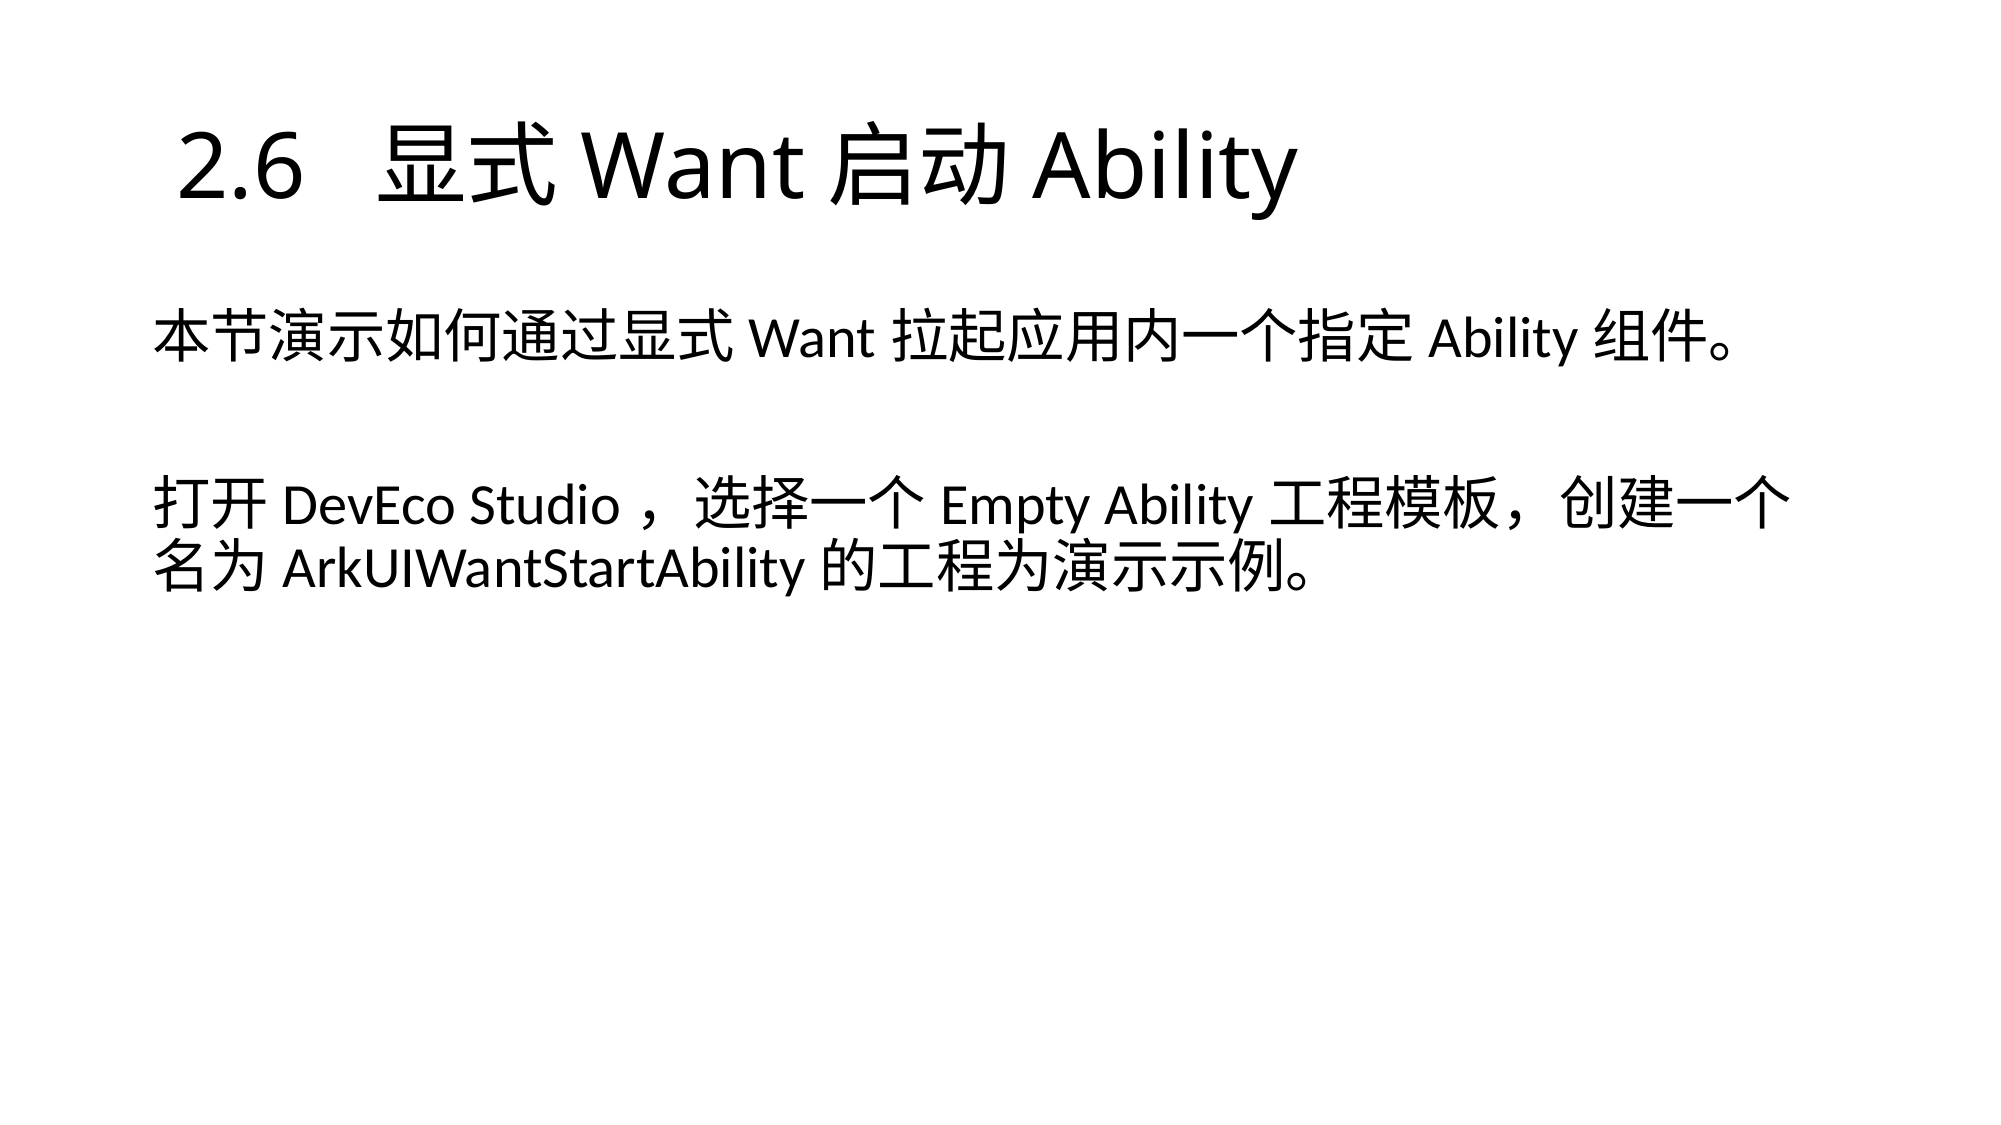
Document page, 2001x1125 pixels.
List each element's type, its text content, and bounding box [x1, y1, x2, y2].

list 本节演示如何通过显式Want拉起应用内一个指定Ability组件。 打开DevEco Studio，选择一个Empty Ability工程模板，创建一个名为ArkUIWantStartAbility的工程为演示示例。 [137, 299, 1863, 1014]
title 2.6 显式Want启动Ability [137, 59, 1863, 278]
